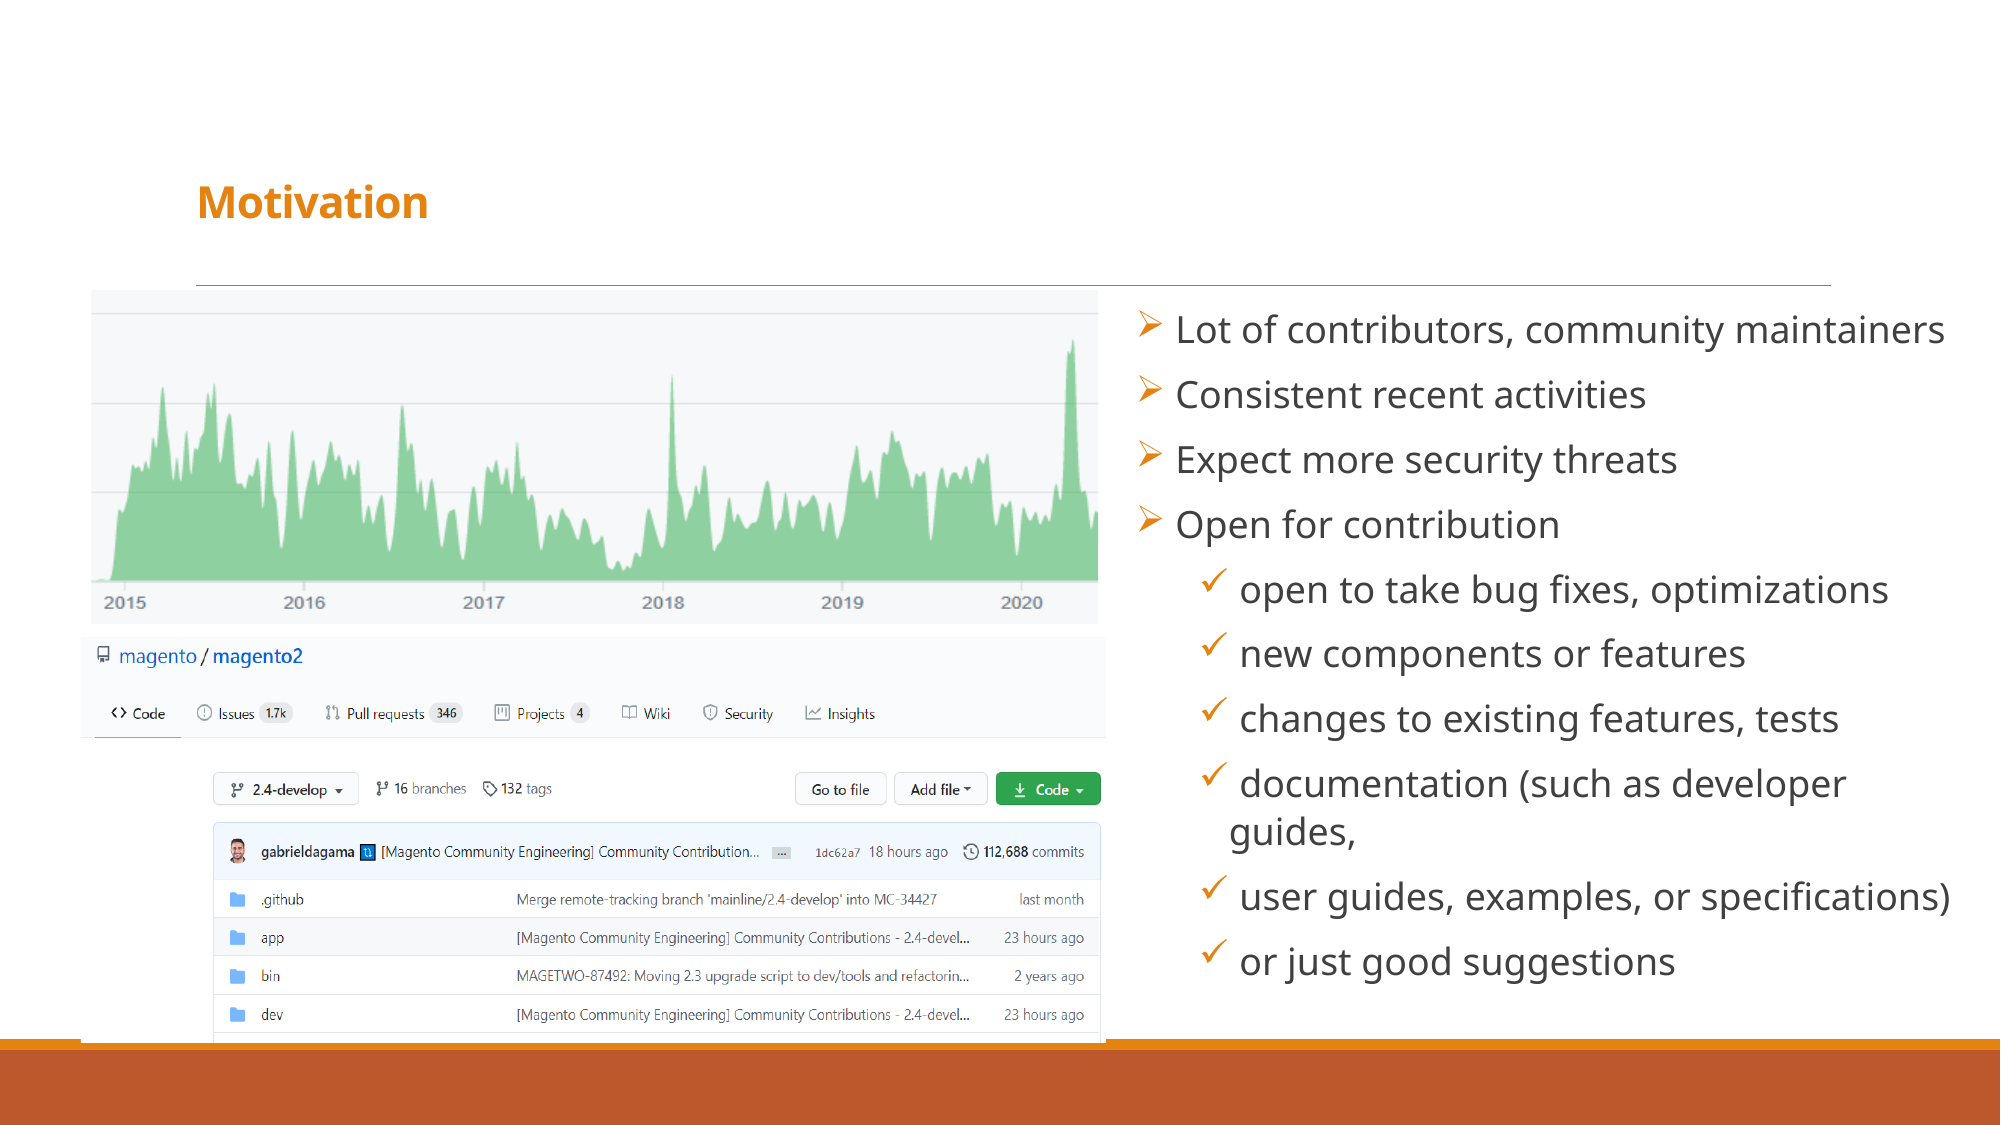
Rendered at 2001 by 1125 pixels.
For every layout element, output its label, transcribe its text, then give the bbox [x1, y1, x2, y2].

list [80, 636, 1107, 1043]
picture [90, 290, 1099, 624]
list Lot of contributors, community maintainers Consistent recent activities Expect more security threats Open for contribution open to take bug fixes, optimizations new components or features changes to existing features, tests documentation (such as developer guides, user guides, examples, or specifications) or just good suggestions [1120, 290, 1974, 1125]
title Motivation [181, 174, 1652, 325]
